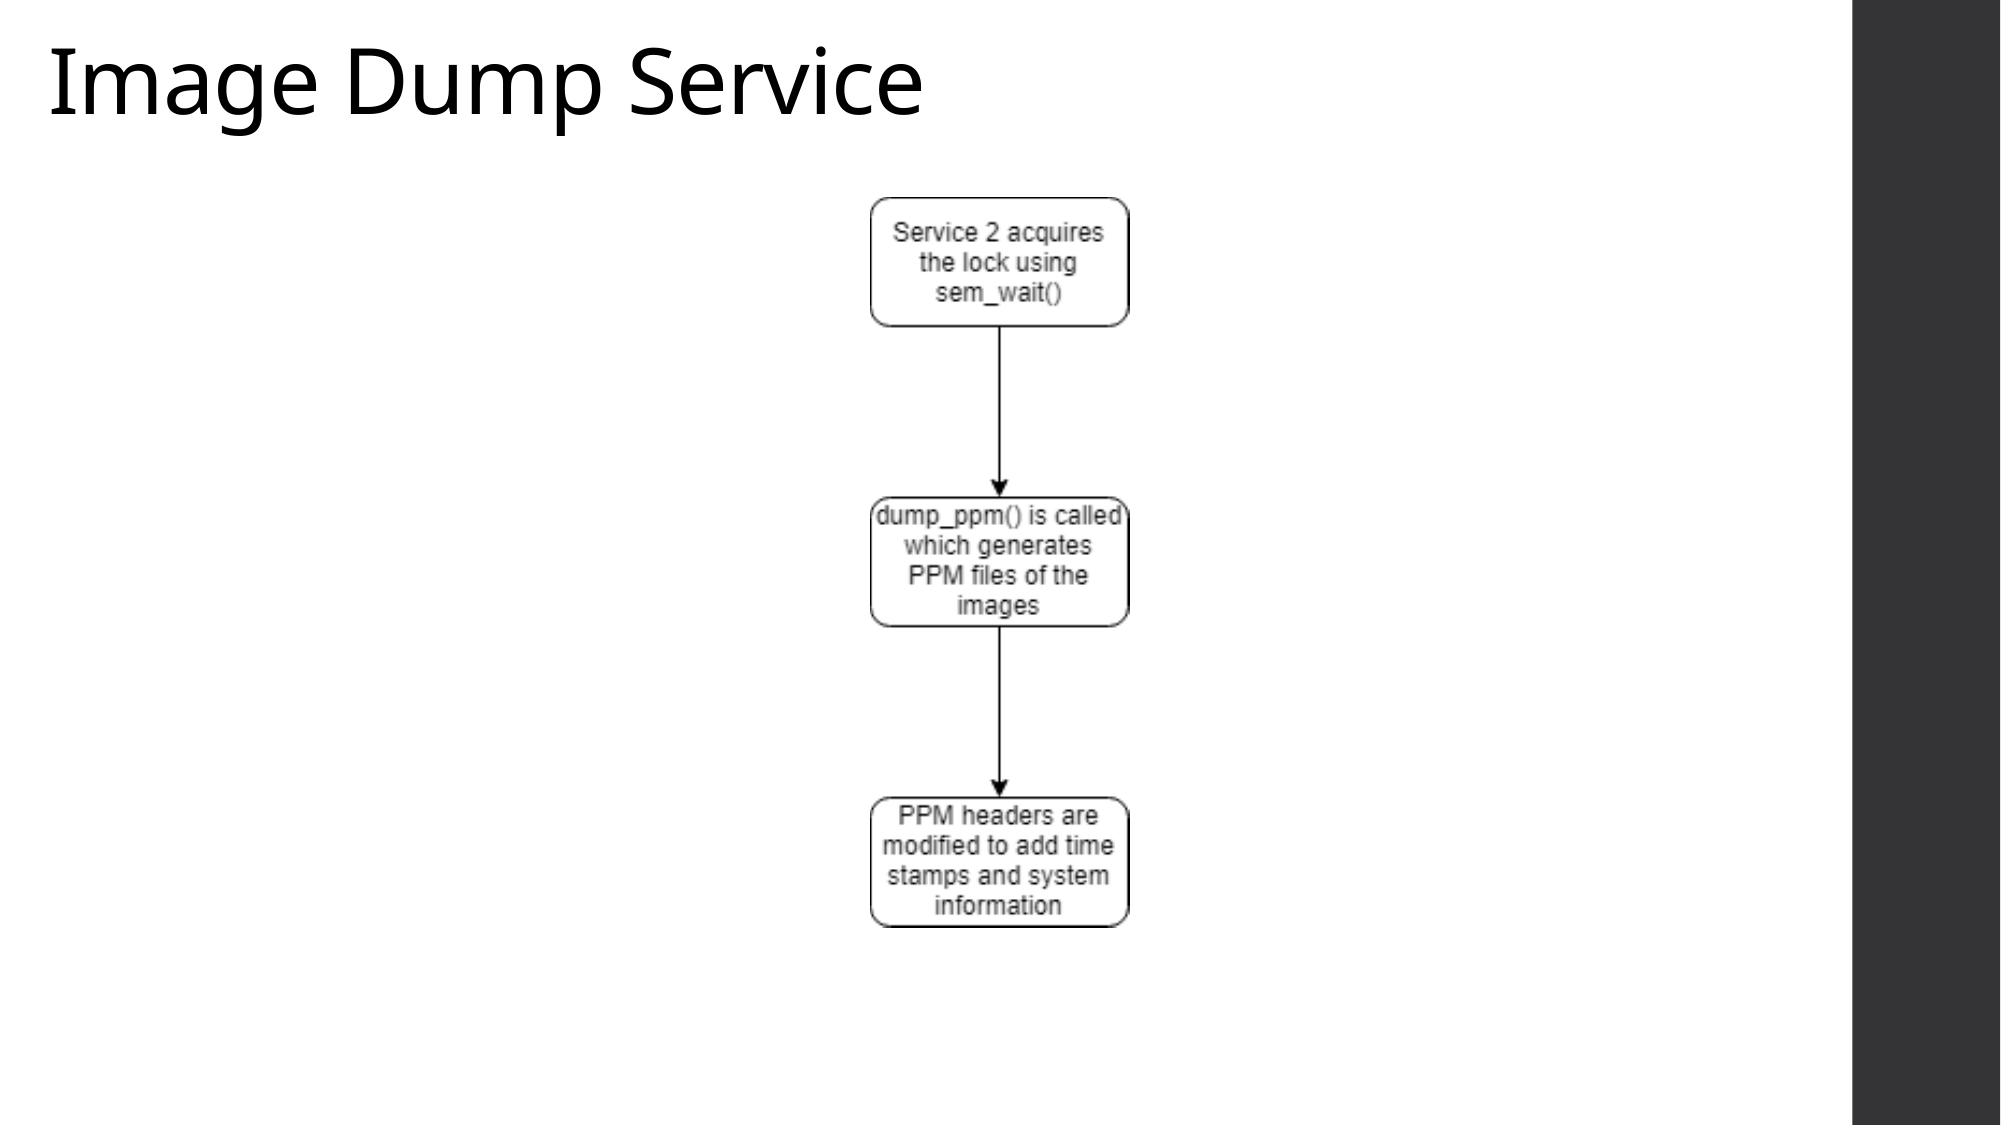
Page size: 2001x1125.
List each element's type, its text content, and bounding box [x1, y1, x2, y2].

title Image Dump Service [33, 0, 1624, 142]
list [870, 196, 1130, 929]
